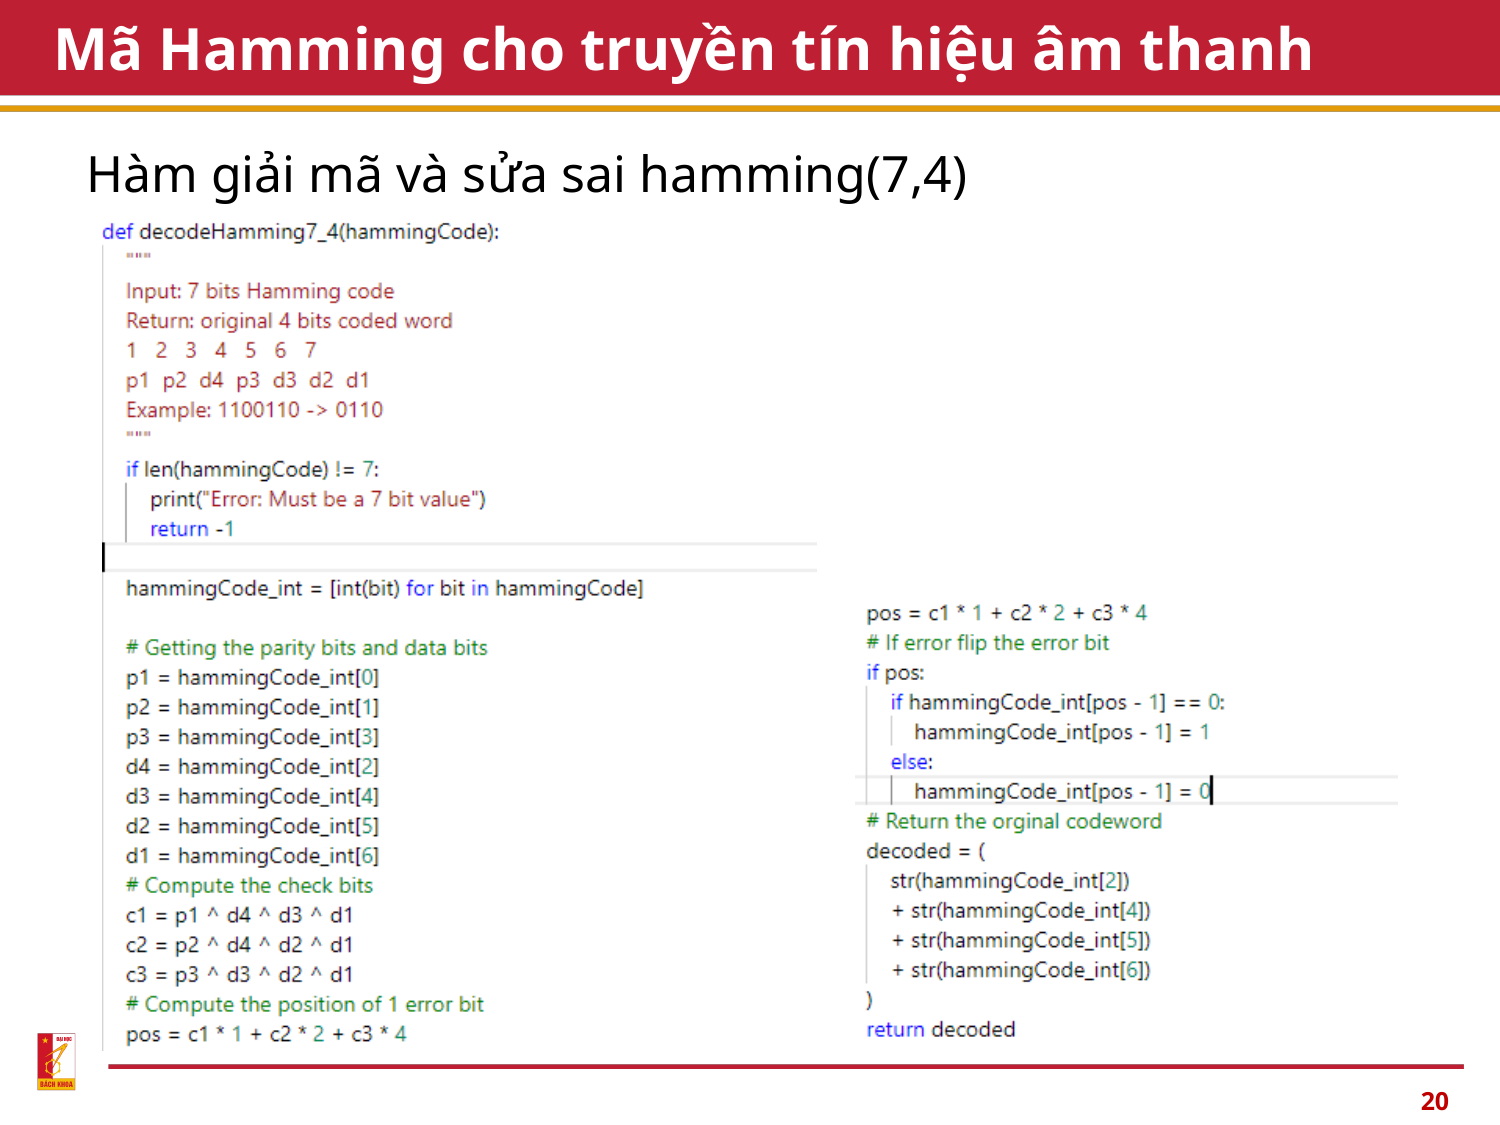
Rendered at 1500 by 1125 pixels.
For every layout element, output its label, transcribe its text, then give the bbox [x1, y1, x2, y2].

picture [0, 0, 1500, 1125]
title Mã Hamming cho truyền tín hiệu âm thanh [38, 12, 1462, 87]
slide_number 20 [1126, 1078, 1464, 1125]
text_box Hàm giải mã và sửa sai hamming(7,4) [71, 134, 983, 210]
